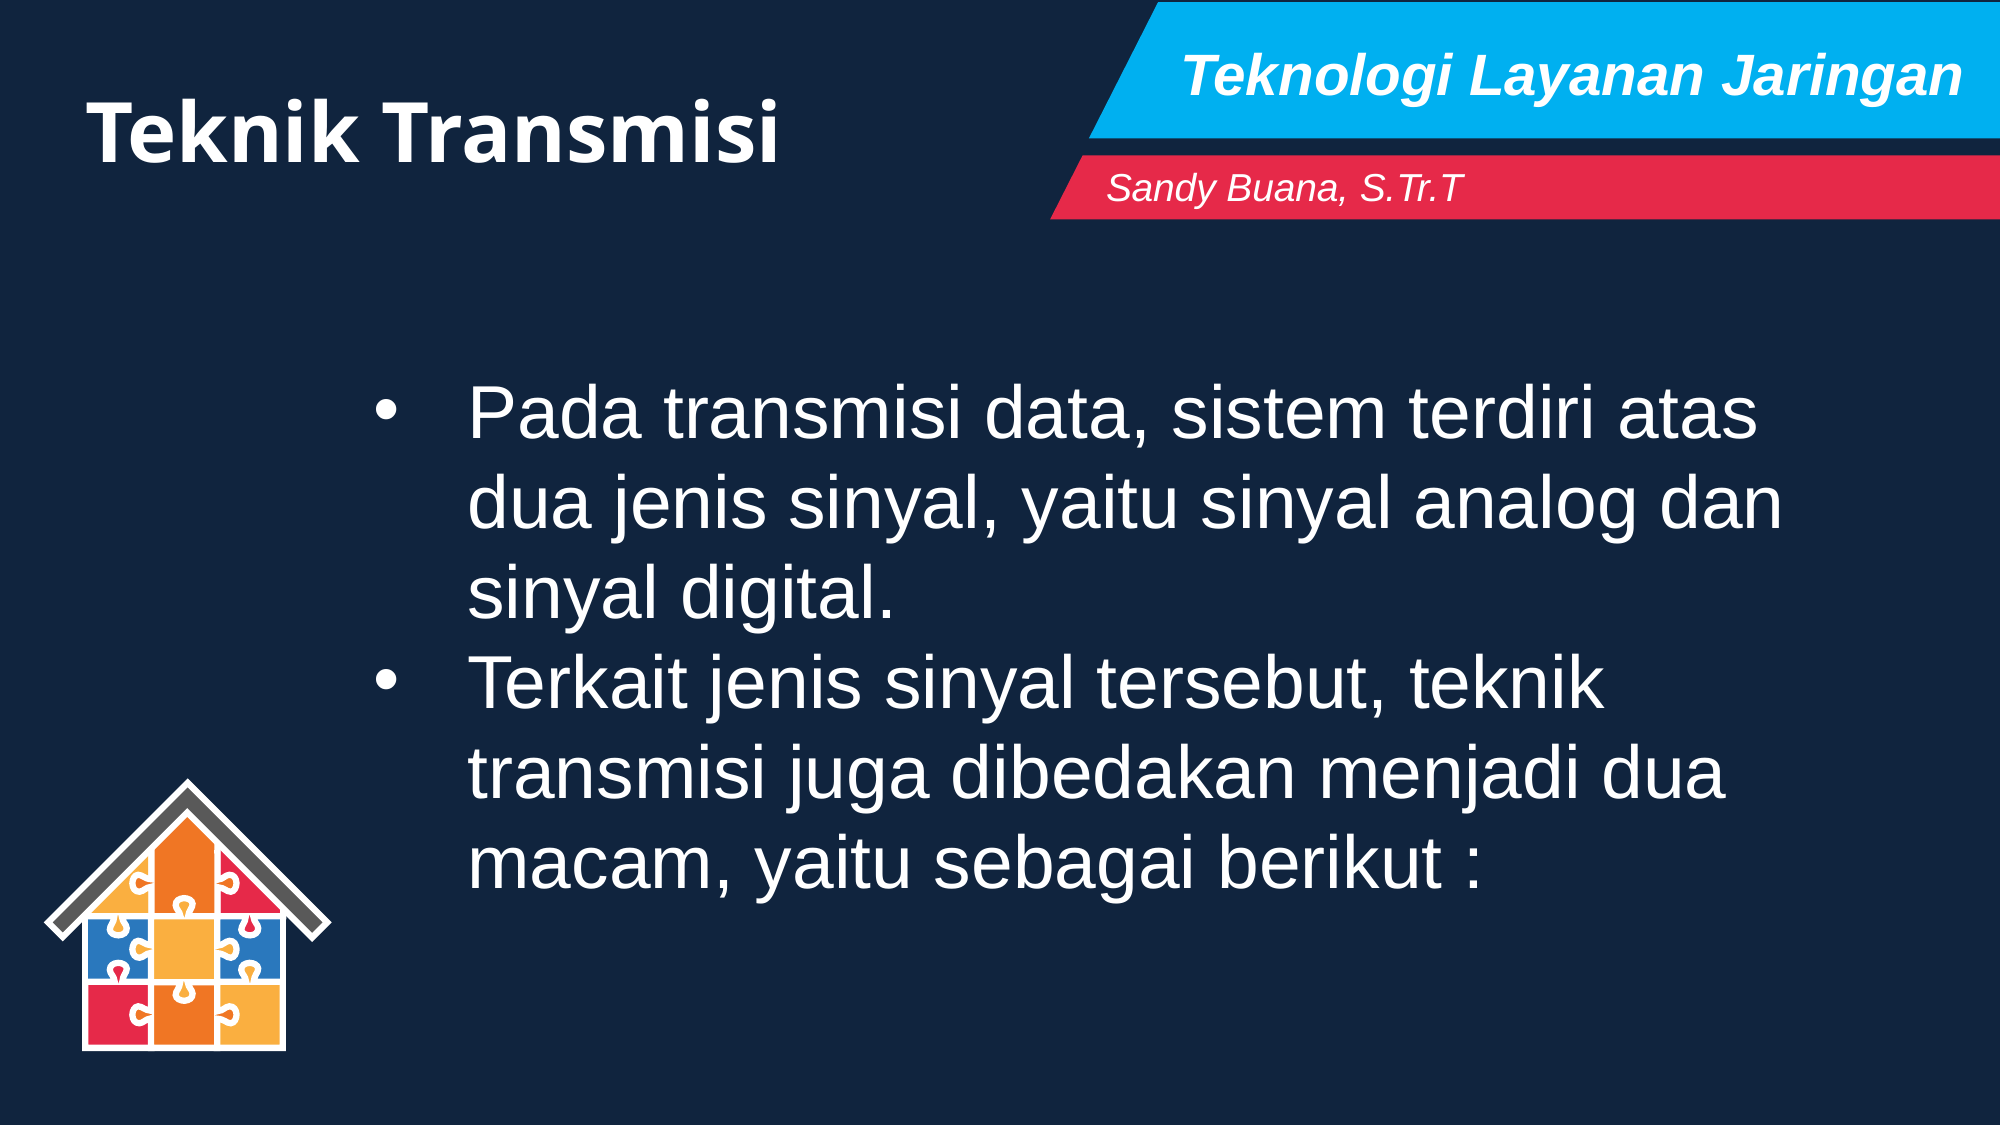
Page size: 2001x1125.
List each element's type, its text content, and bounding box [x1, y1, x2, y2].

text_box [46, 883, 85, 939]
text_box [85, 808, 284, 1048]
text_box [1048, 154, 2000, 221]
text_box [284, 877, 329, 939]
text_box [160, 781, 215, 808]
text_box Teknologi Layanan Jaringan [1165, 29, 1986, 115]
text_box Pada transmisi data, sistem terdiri atas dua jenis sinyal, yaitu sinyal analog dan sinyal digital. Terkait jenis sinyal tersebut, teknik transmisi juga dibedakan menjadi dua macam, yaitu sebagai berikut : [358, 355, 1819, 911]
text_box Sandy Buana, S.Tr.T [1091, 155, 1875, 217]
list Teknik Transmisi [70, 82, 997, 202]
text_box [1087, 1, 2000, 140]
